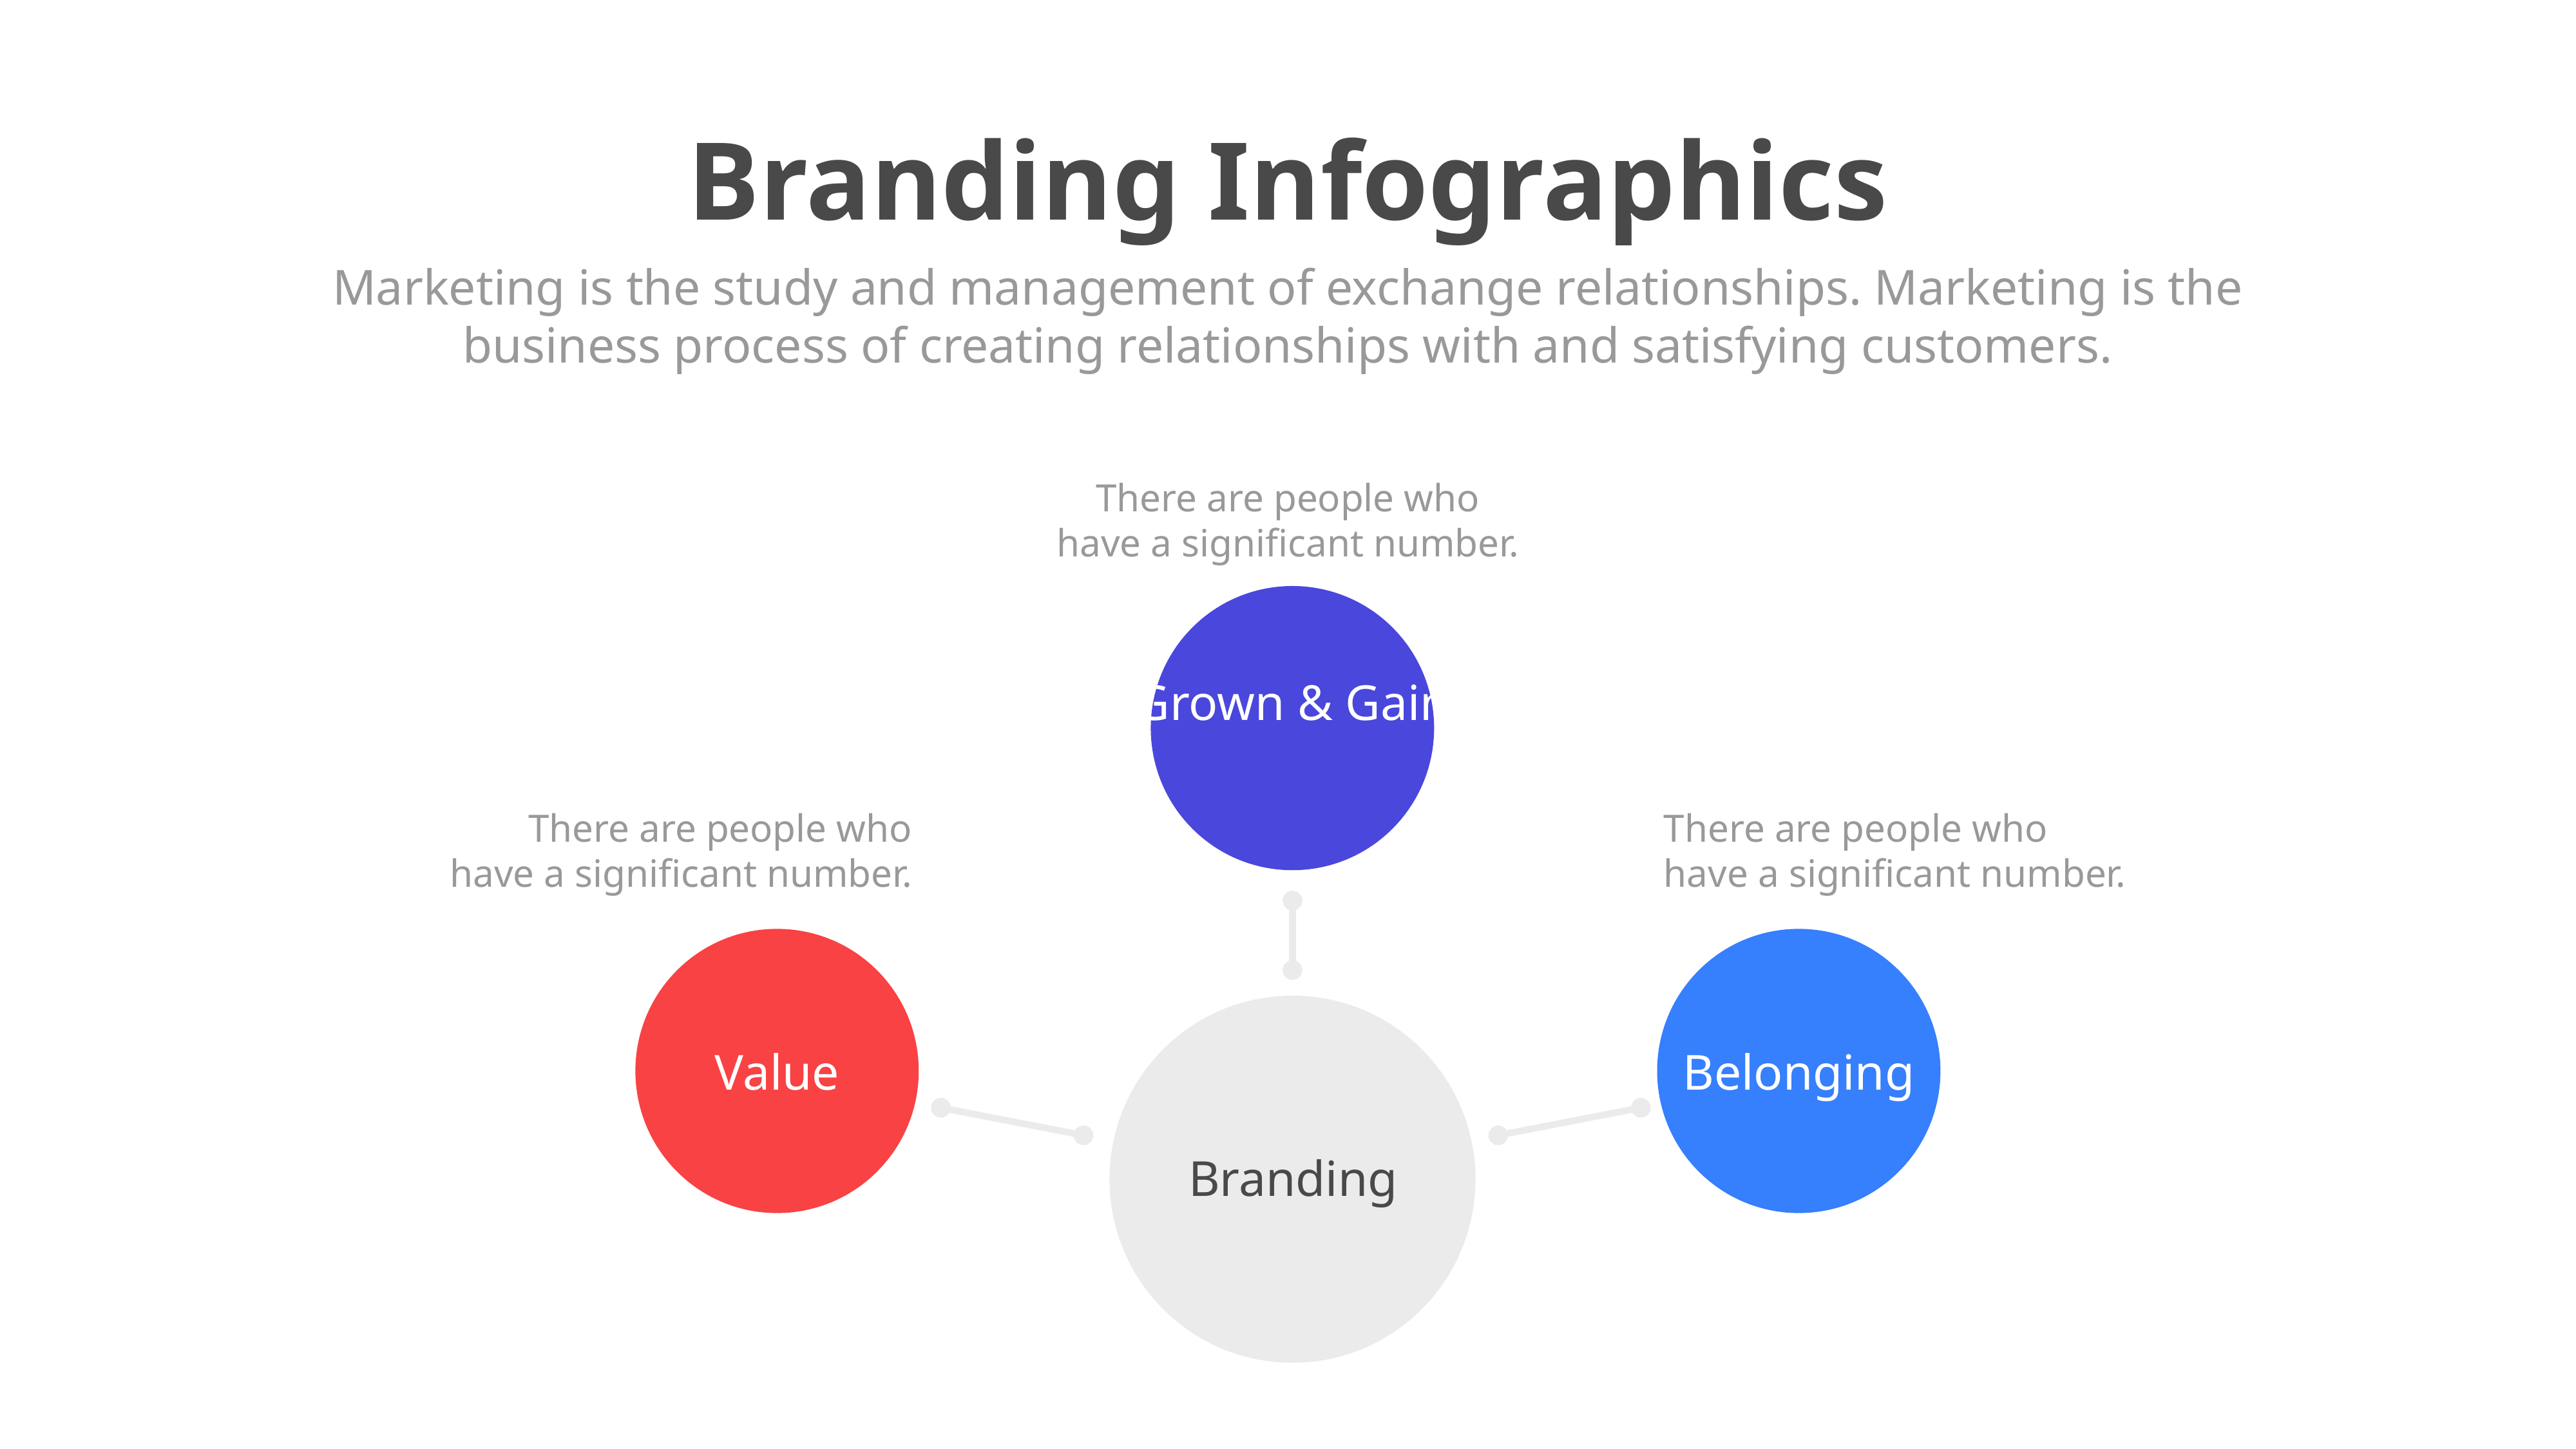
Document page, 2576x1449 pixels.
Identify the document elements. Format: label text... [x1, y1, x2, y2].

text_box Branding Infographics [678, 108, 1898, 247]
text_box Marketing is the study and management of exchange relationships. Marketing is the business process of creating relationships with and satisfying customers. [281, 251, 2295, 377]
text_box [428, 469, 2148, 1363]
